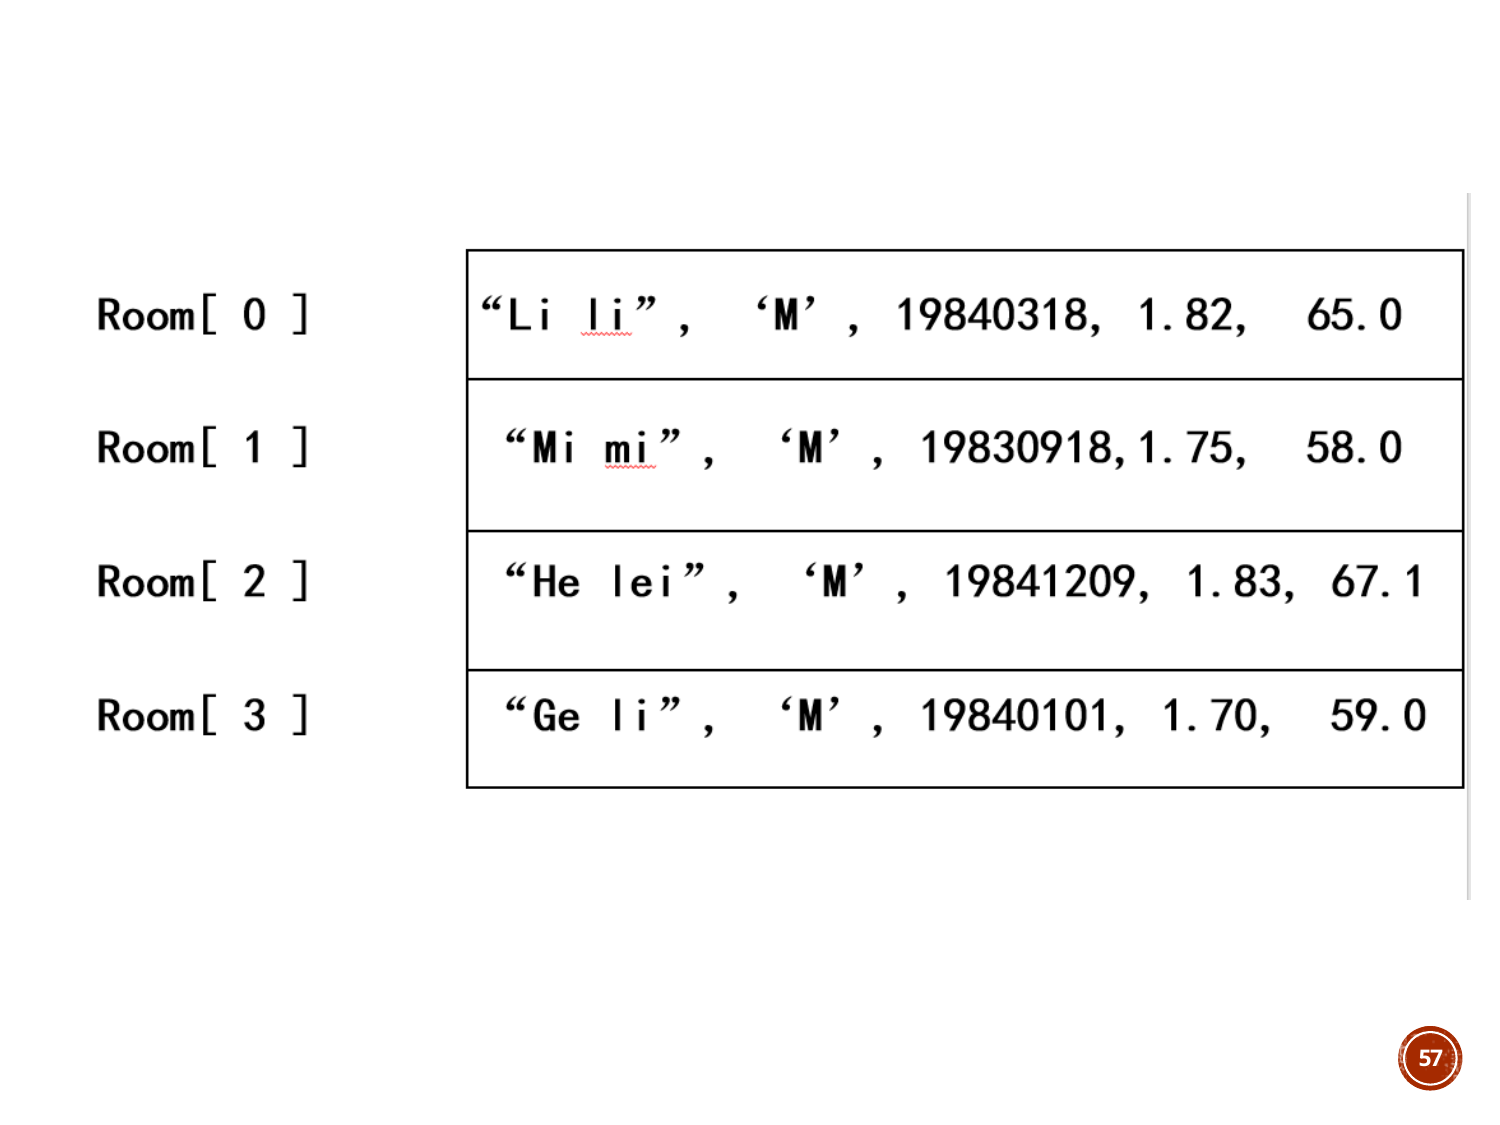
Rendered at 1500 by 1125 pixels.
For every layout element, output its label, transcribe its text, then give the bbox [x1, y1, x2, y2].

slide_number 57 [1391, 1028, 1471, 1089]
picture [35, 193, 1469, 900]
